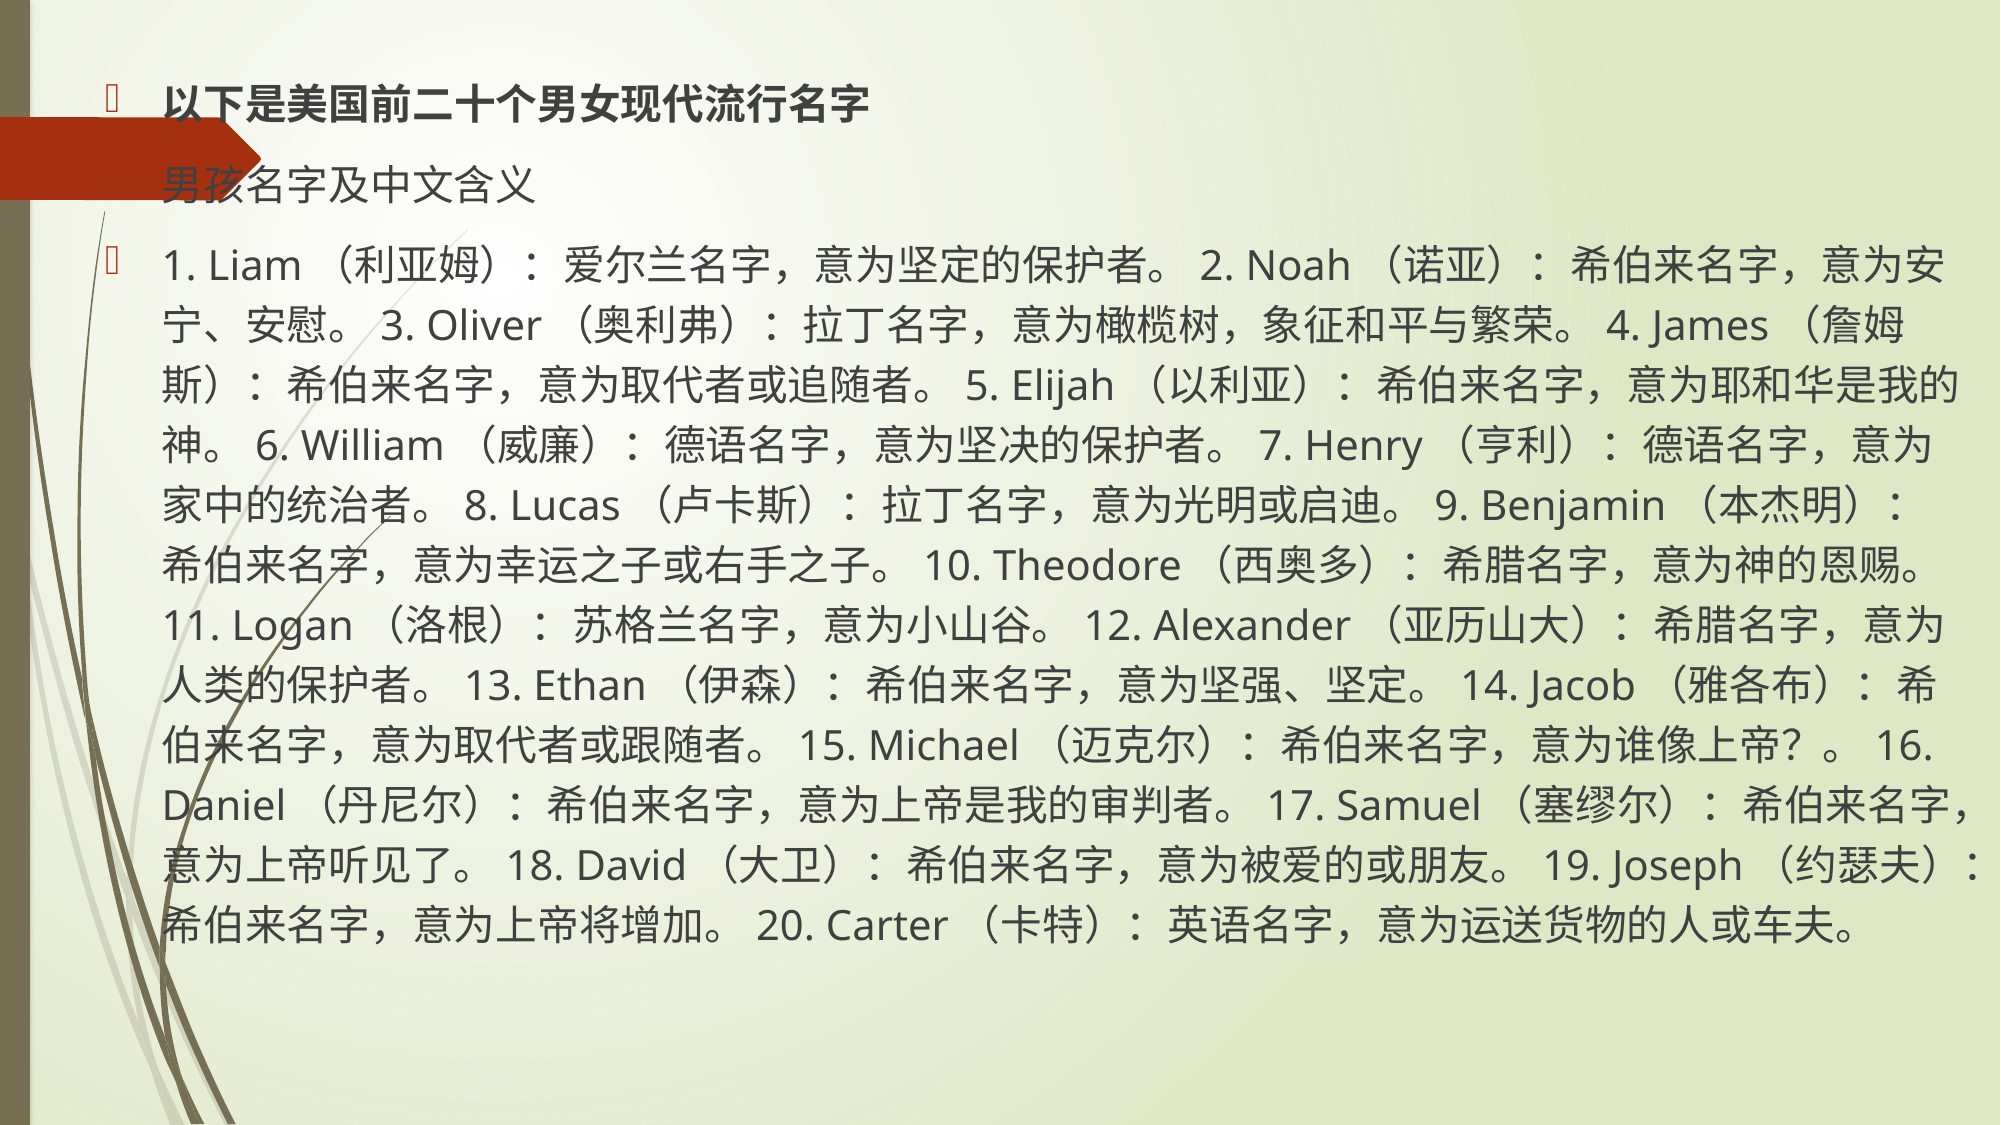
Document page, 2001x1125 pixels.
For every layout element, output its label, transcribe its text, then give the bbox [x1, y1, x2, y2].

list 以下是美国前二十个男女现代流行名字 男孩名字及中文含义 1. Liam（利亚姆）：爱尔兰名字，意为坚定的保护者。2. Noah（诺亚）：希伯来名字，意为安宁、安慰。3. Oliver（奥利弗）：拉丁名字，意为橄榄树，象征和平与繁荣。4. James（詹姆斯）：希伯来名字，意为取代者或追随者。5. Elijah（以利亚）：希伯来名字，意为耶和华是我的神。6. William（威廉）：德语名字，意为坚决的保护者。7. Henry（亨利）：德语名字，意为家中的统治者。8. Lucas（卢卡斯）：拉丁名字，意为光明或启迪。9. Benjamin（本杰明）：希伯来名字，意为幸运之子或右手之子。10. Theodore（西奥多）：希腊名字，意为神的恩赐。11. Logan（洛根）：苏格兰名字，意为小山谷。12. Alexander（亚历山大）：希腊名字，意为人类的保护者。13. Ethan（伊森）：希伯来名字，意为坚强、坚定。14. Jacob（雅各布）：希伯来名字，意为取代者或跟随者。15. Michael（迈克尔）：希伯来名字，意为谁像上帝？。16. Daniel（丹尼尔）：希伯来名字，意为上帝是我的审判者。17. Samuel（塞缪尔）：希伯来名字，意为上帝听见了。18. David（大卫）：希伯来名字，意为被爱的或朋友。19. Joseph（约瑟夫）：希伯来名字，意为上帝将增加。20. Carter（卡特）：英语名字，意为运送货物的人或车夫。 [90, 60, 1979, 1105]
